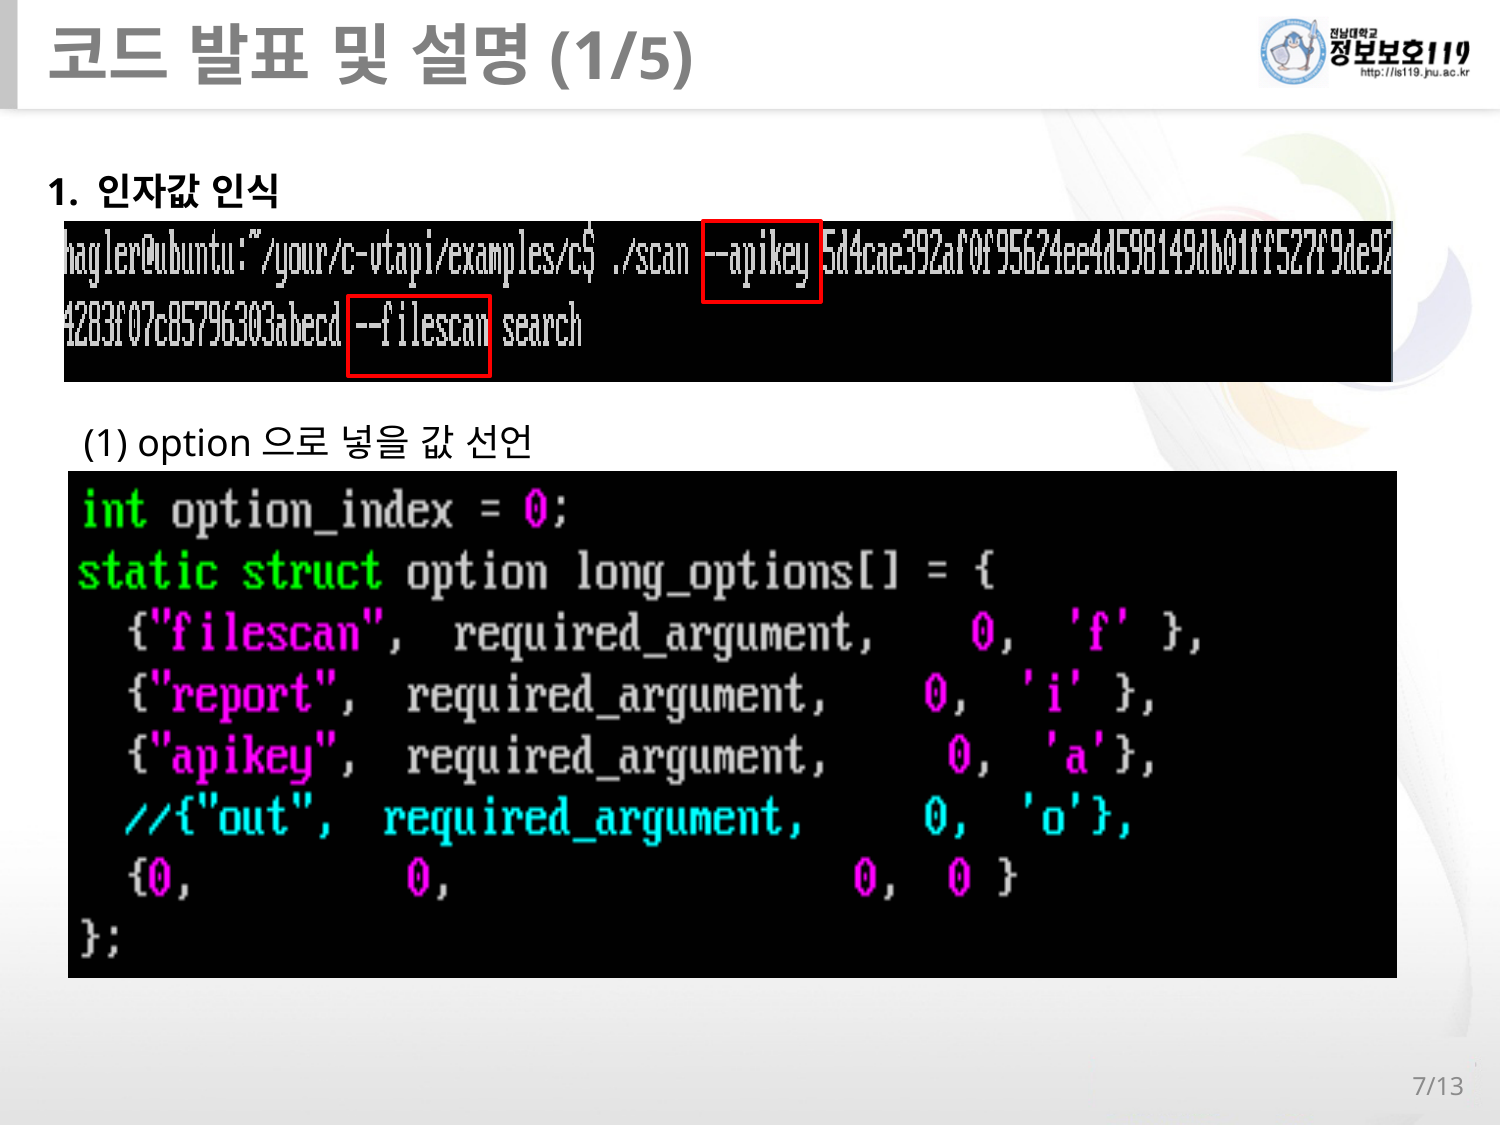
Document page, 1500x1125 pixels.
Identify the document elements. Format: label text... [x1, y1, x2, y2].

slide_number 7/13 [1129, 1057, 1480, 1118]
text_box 1. 인자값 인식 [32, 160, 550, 221]
picture [0, 0, 1500, 1125]
text_box (1) option으로 넣을 값 선언 [68, 411, 928, 471]
title 코드 발표 및 설명(1/5) [31, 11, 1466, 94]
